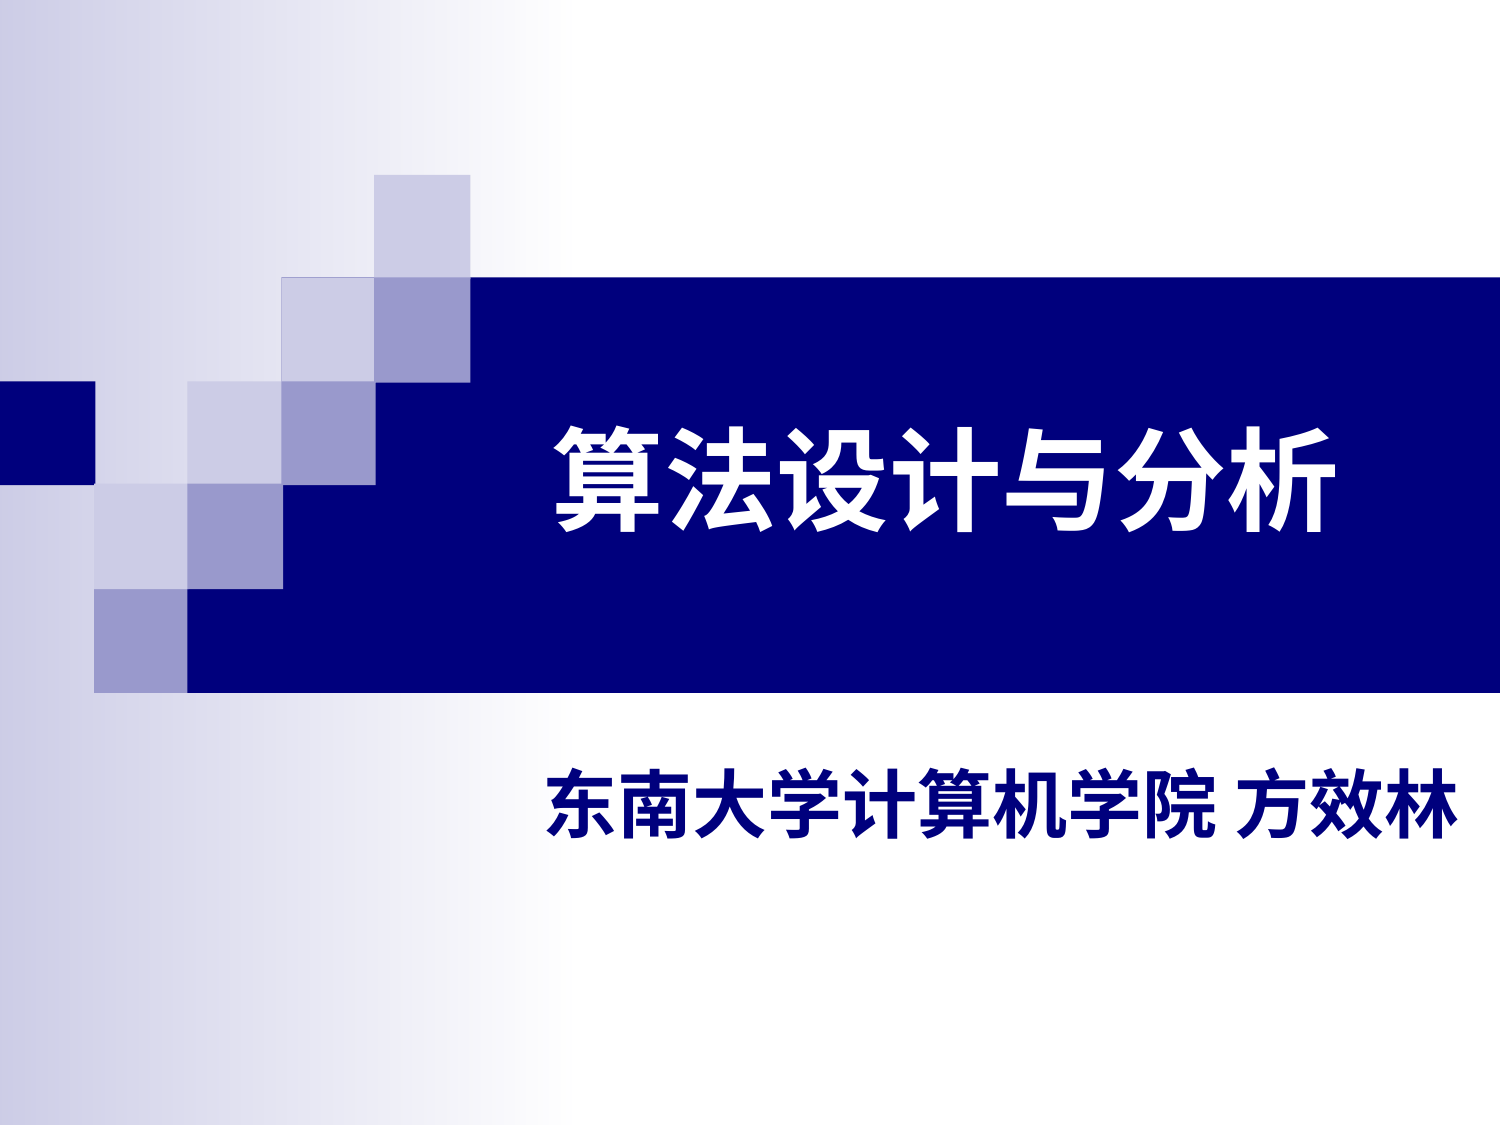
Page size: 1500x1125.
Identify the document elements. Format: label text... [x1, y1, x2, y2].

subtitle 东南大学计算机学院 方效林 [366, 745, 1475, 988]
title 算法设计与分析 [425, 296, 1466, 660]
